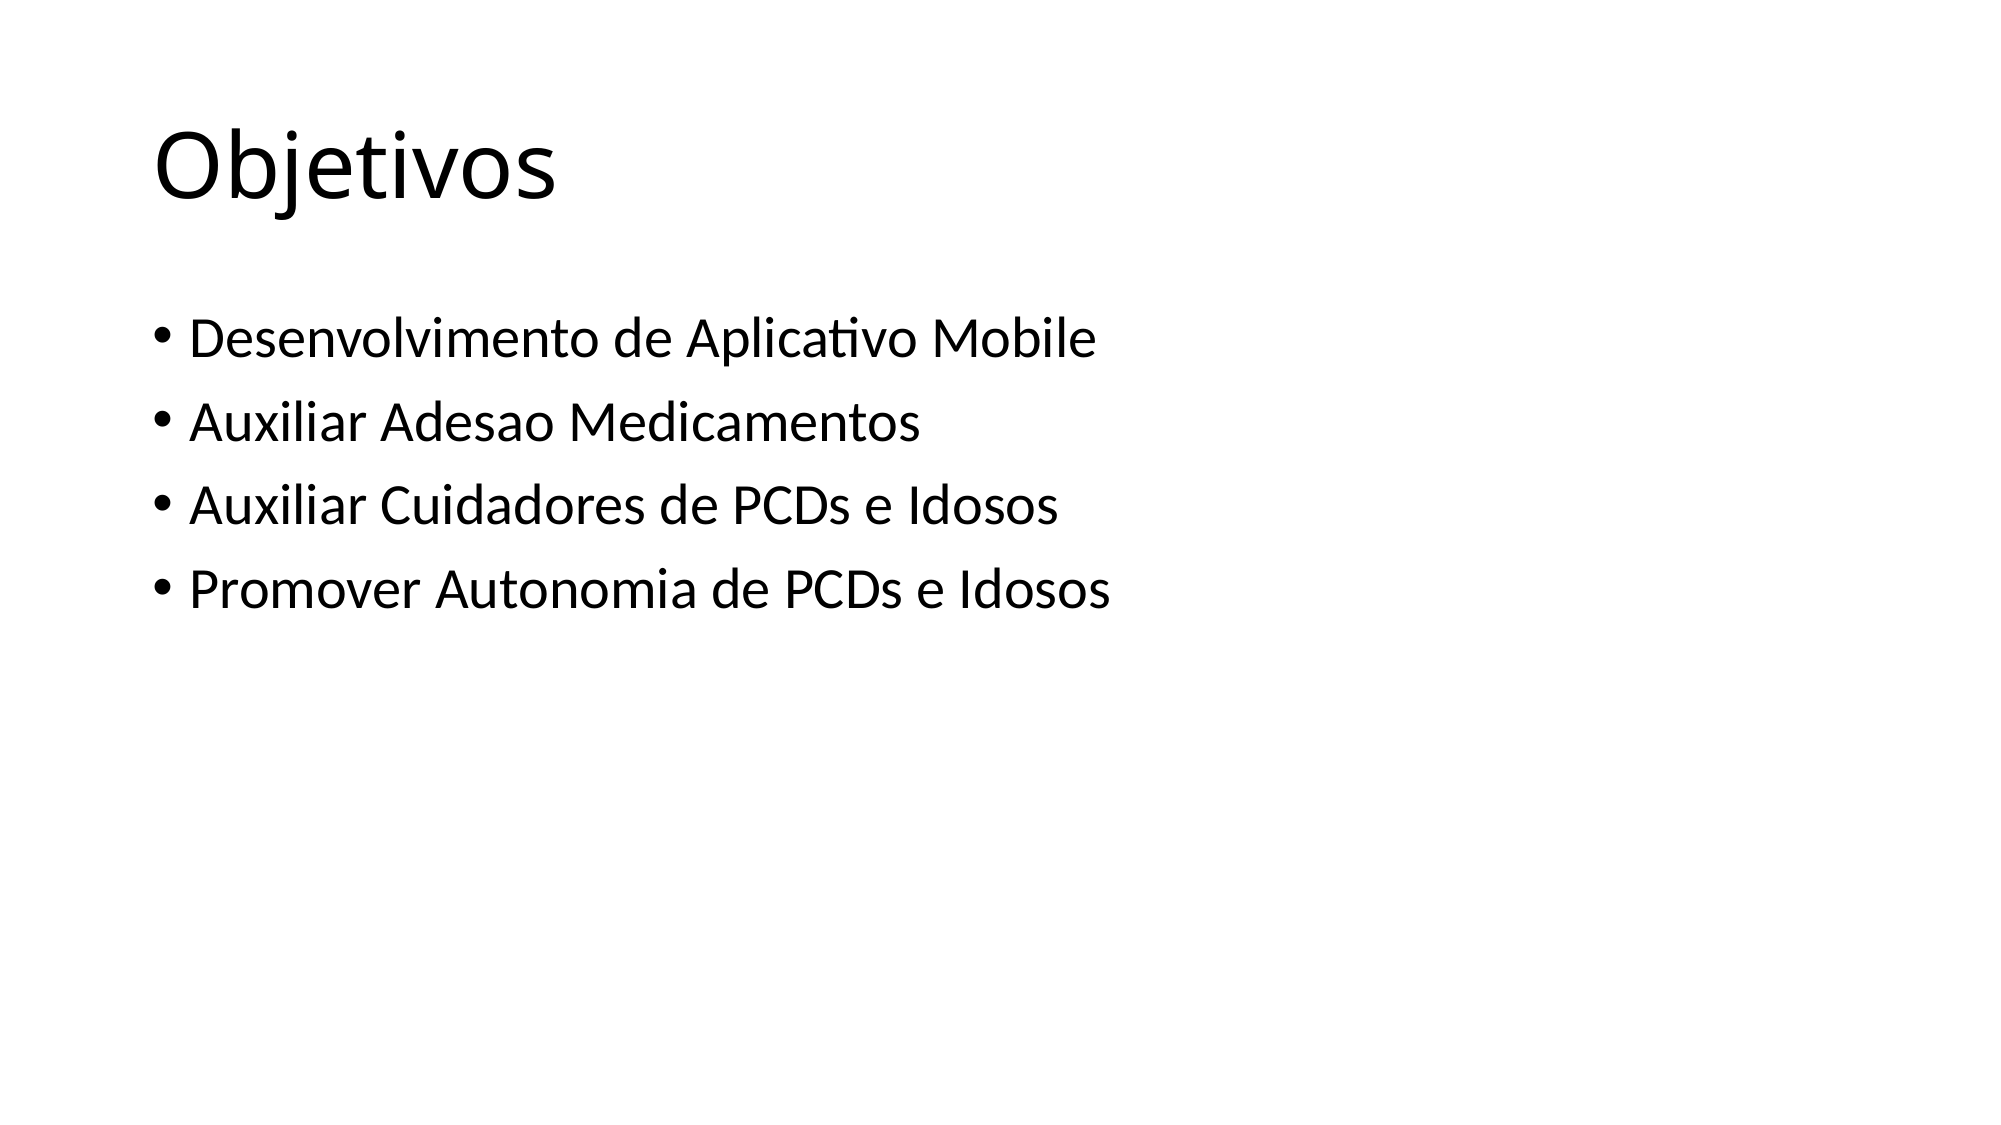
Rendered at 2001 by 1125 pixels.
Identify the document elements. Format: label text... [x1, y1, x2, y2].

list Desenvolvimento de Aplicativo Mobile Auxiliar Adesao Medicamentos Auxiliar Cuidadores de PCDs e Idosos Promover Autonomia de PCDs e Idosos [137, 299, 1863, 1014]
title Objetivos [137, 59, 1863, 278]
